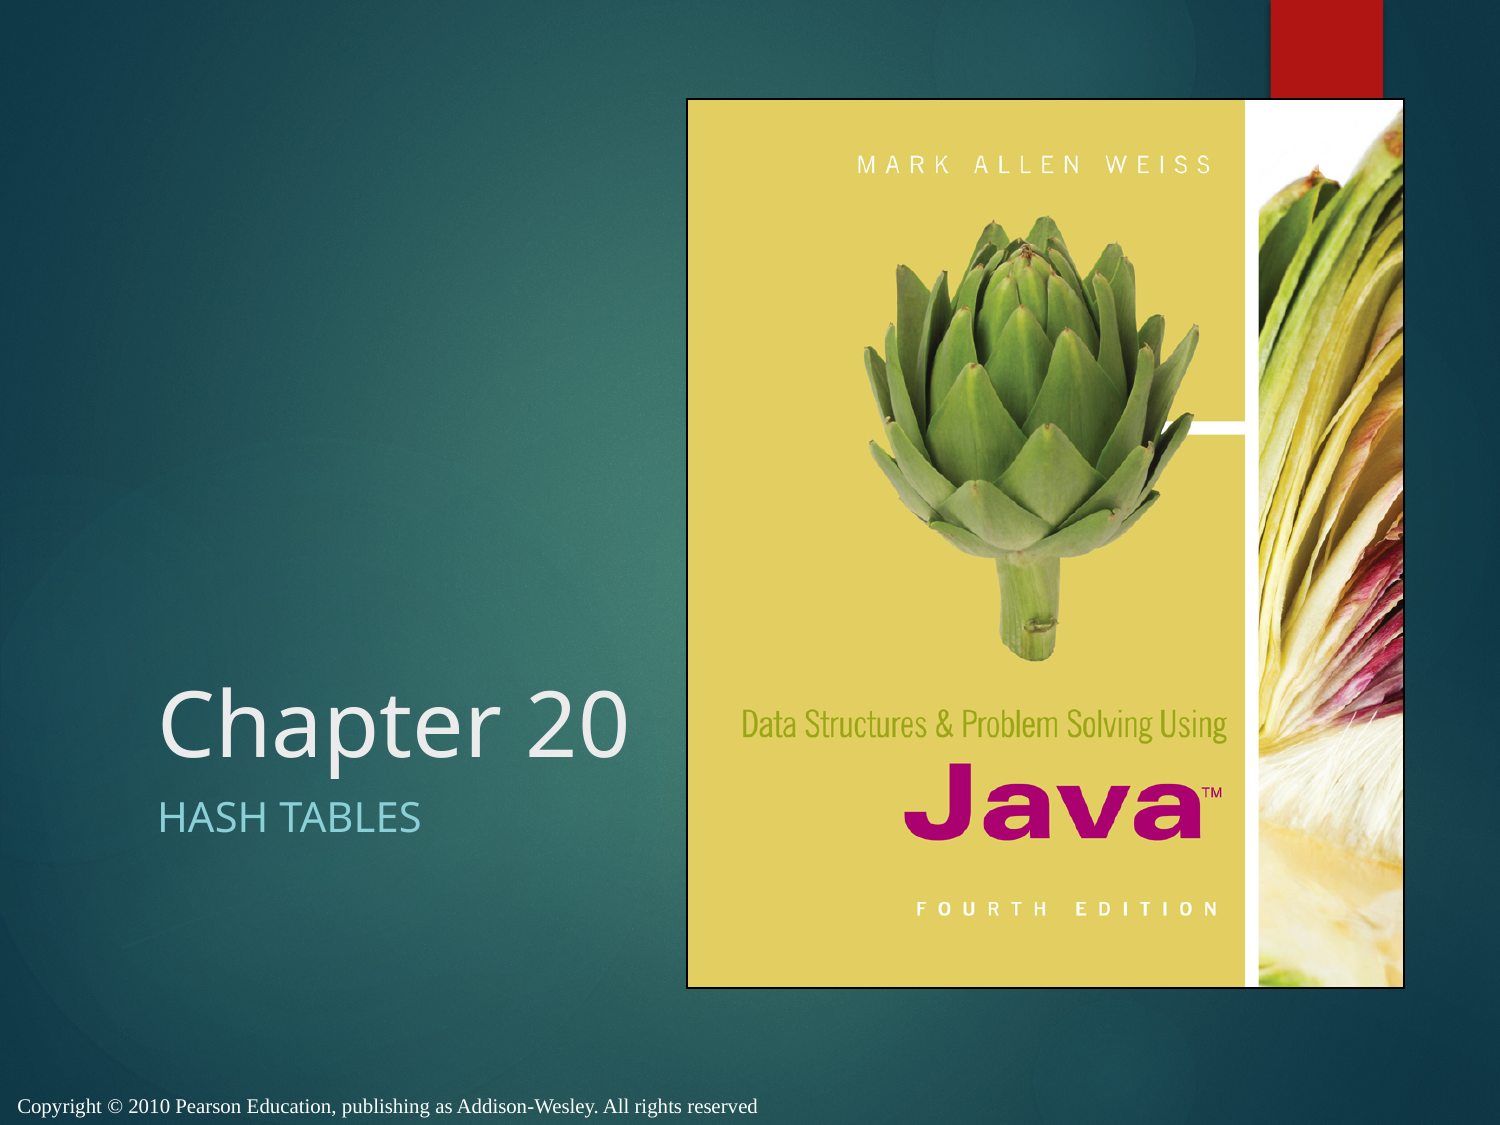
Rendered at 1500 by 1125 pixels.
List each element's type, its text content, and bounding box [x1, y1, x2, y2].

picture [688, 100, 1403, 987]
subtitle Hash Tables [142, 783, 1229, 925]
title Chapter 20 [142, 237, 1229, 783]
